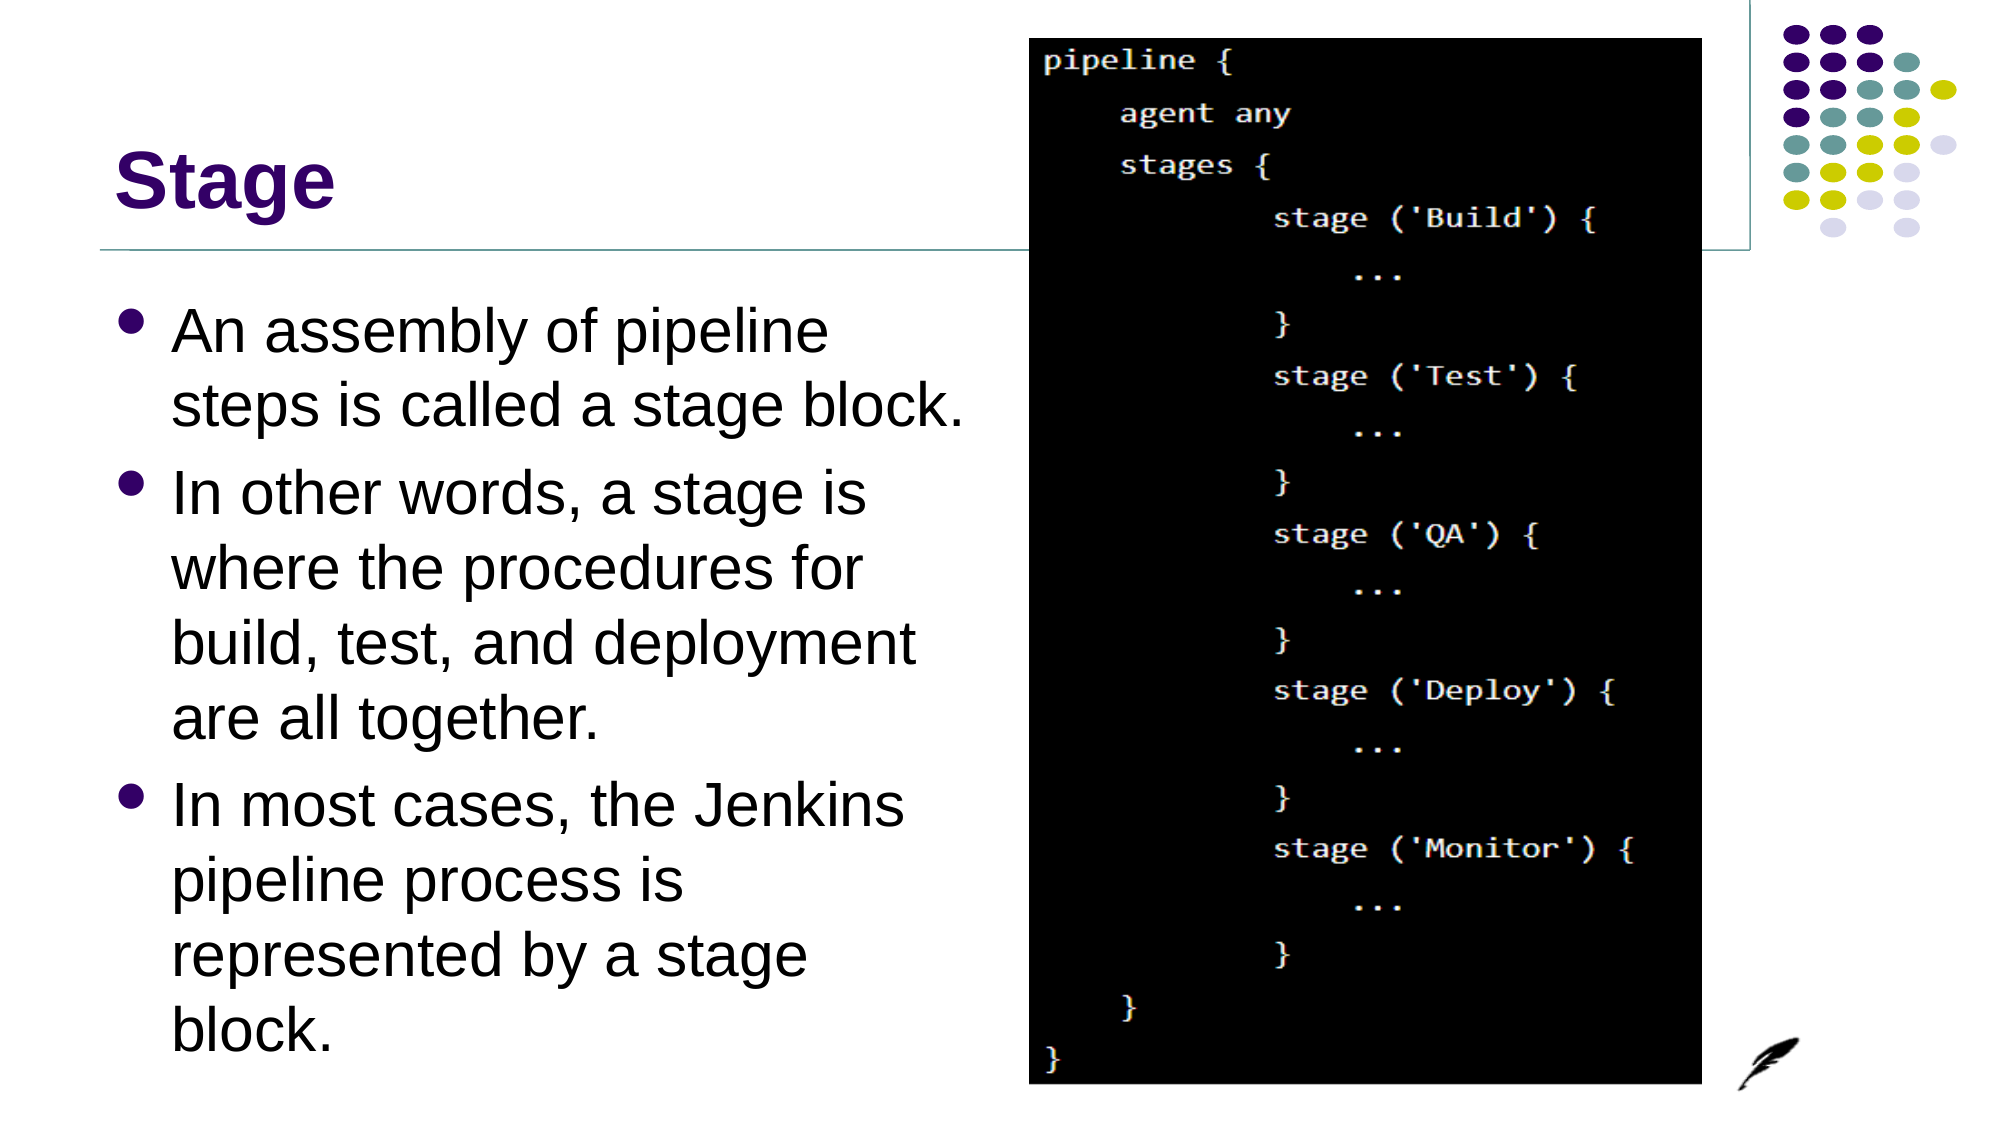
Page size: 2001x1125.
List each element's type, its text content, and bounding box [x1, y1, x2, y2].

picture [1727, 1027, 1809, 1103]
title Stage [99, 20, 1750, 233]
list An assembly of pipeline steps is called a stage block. In other words, a stage is where the procedures for build, test, and deployment are all together. In most cases, the Jenkins pipeline process is represented by a stage block. [99, 282, 1000, 1006]
picture [1029, 38, 1702, 1086]
